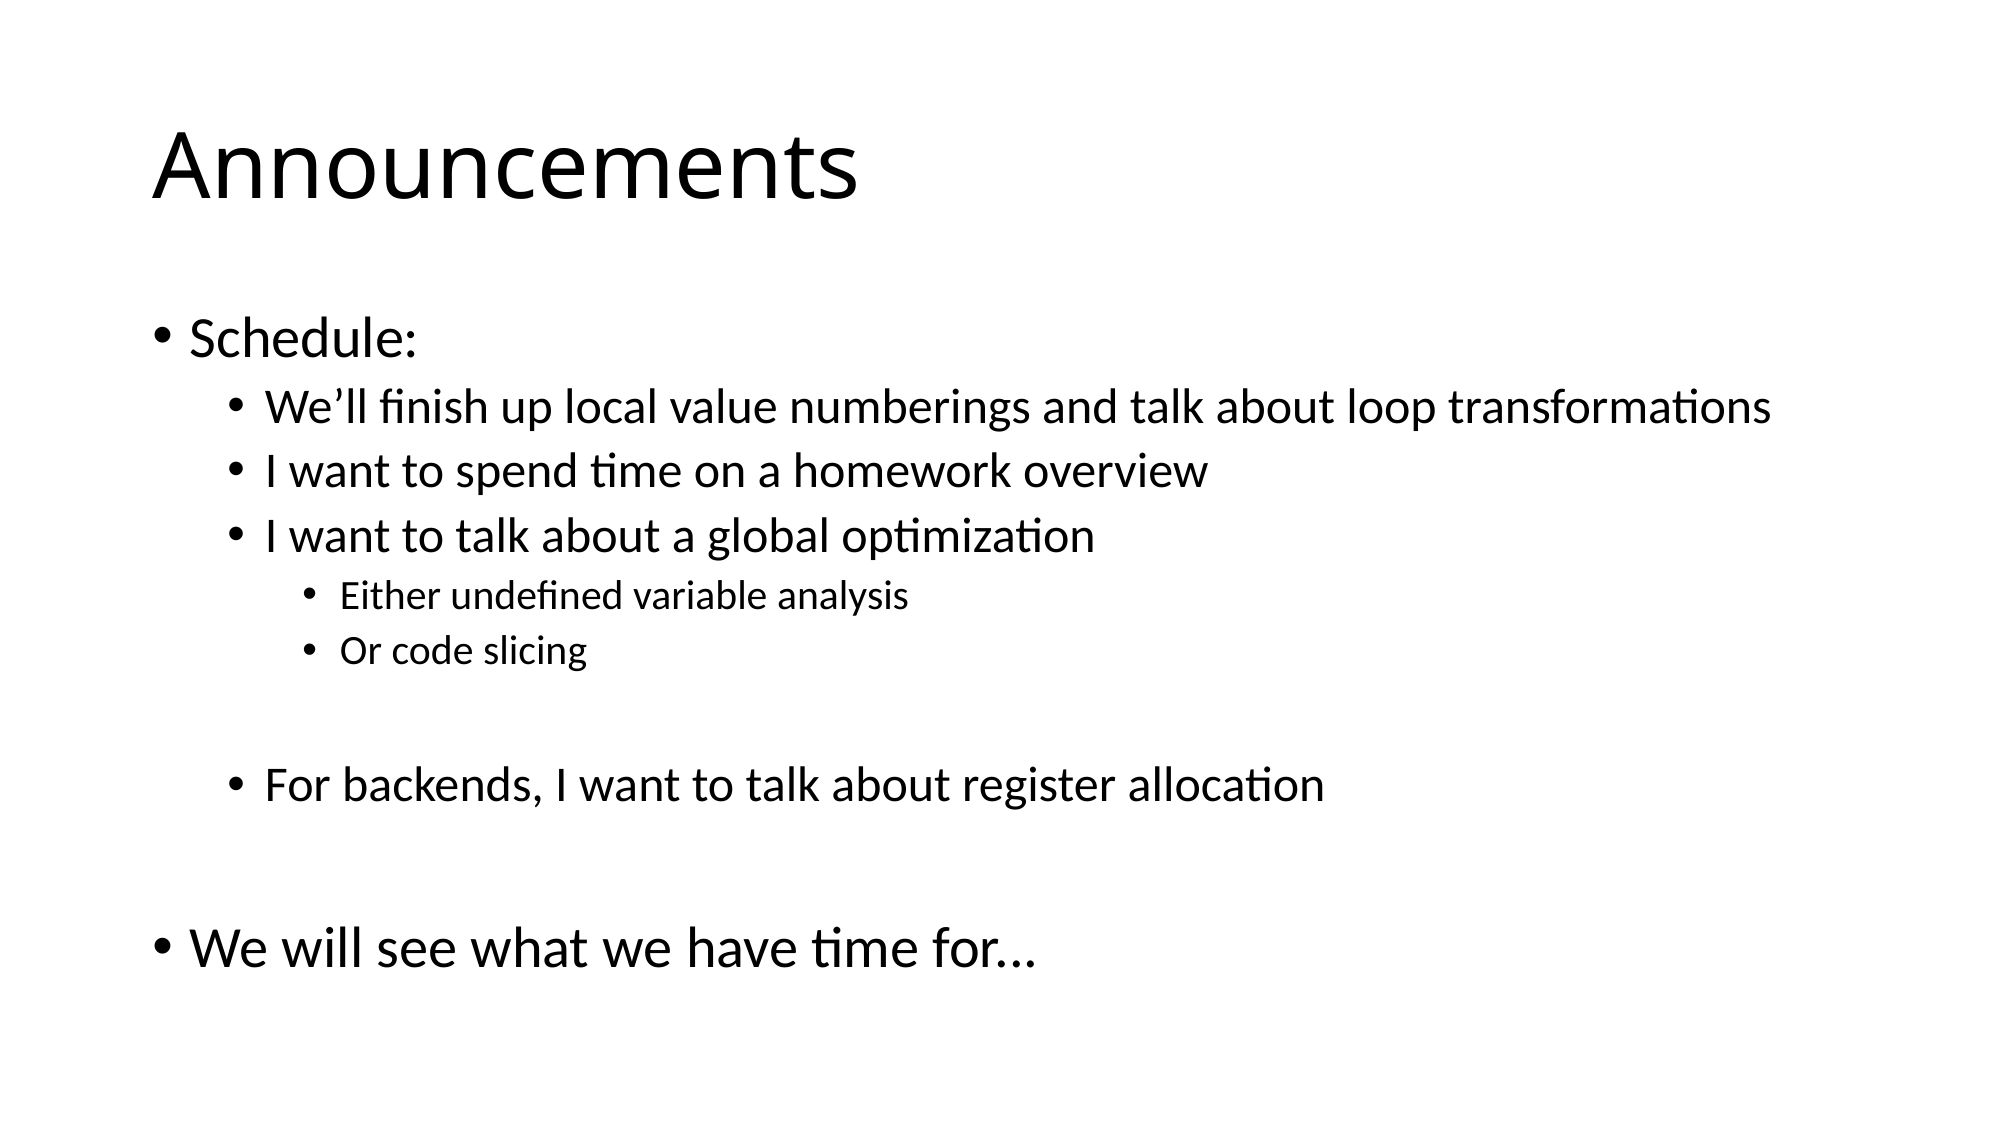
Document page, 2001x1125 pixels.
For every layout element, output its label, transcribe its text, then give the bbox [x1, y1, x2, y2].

list Schedule: We’ll finish up local value numberings and talk about loop transformations I want to spend time on a homework overview I want to talk about a global optimization Either undefined variable analysis Or code slicing For backends, I want to talk about register allocation We will see what we have time for... [137, 299, 1905, 1087]
title Announcements [137, 59, 1863, 278]
